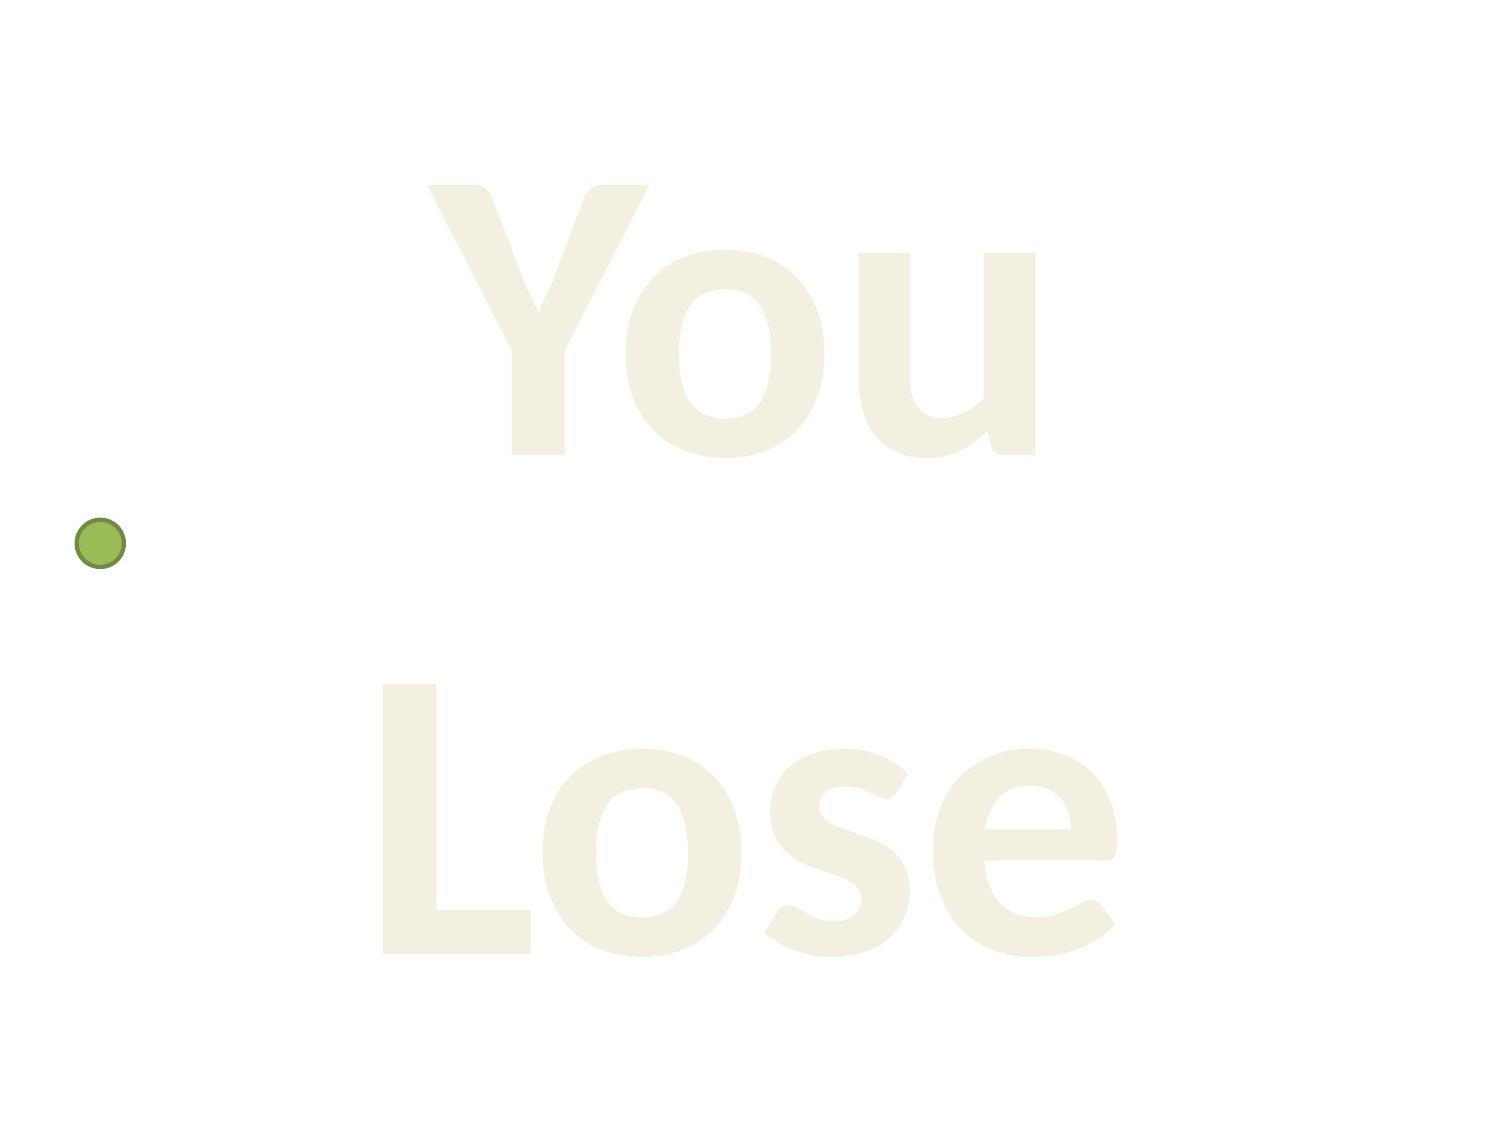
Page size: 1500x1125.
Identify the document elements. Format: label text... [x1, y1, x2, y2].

text_box You Lose [0, 30, 1497, 1046]
text_box [74, 517, 126, 570]
